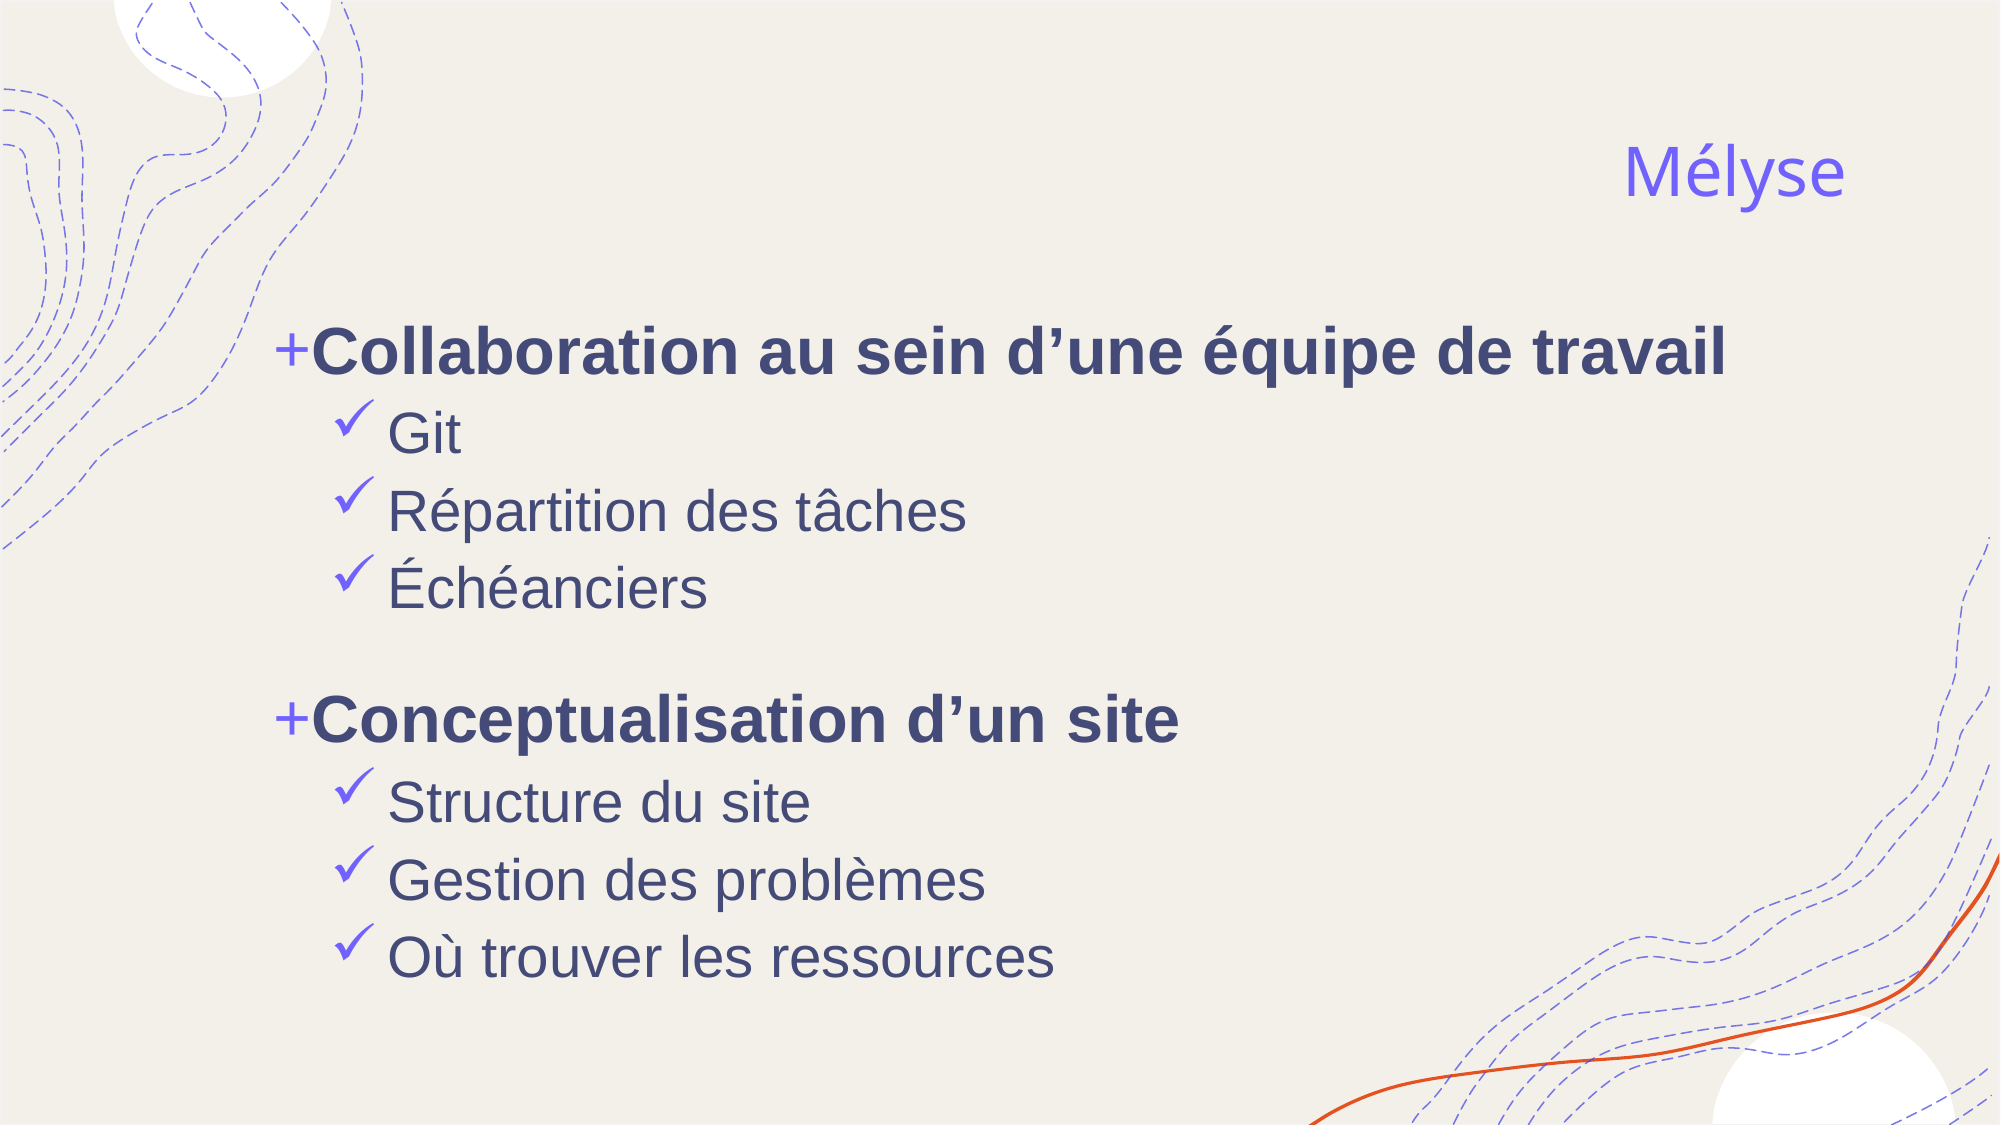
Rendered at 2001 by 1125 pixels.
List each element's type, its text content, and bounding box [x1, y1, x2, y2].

list Collaboration au sein d’une équipe de travail Git Répartition des tâches Échéanciers Conceptualisation d’un site Structure du site Gestion des problèmes Où trouver les ressources [258, 260, 1863, 1125]
title Mélyse [137, 59, 1863, 278]
